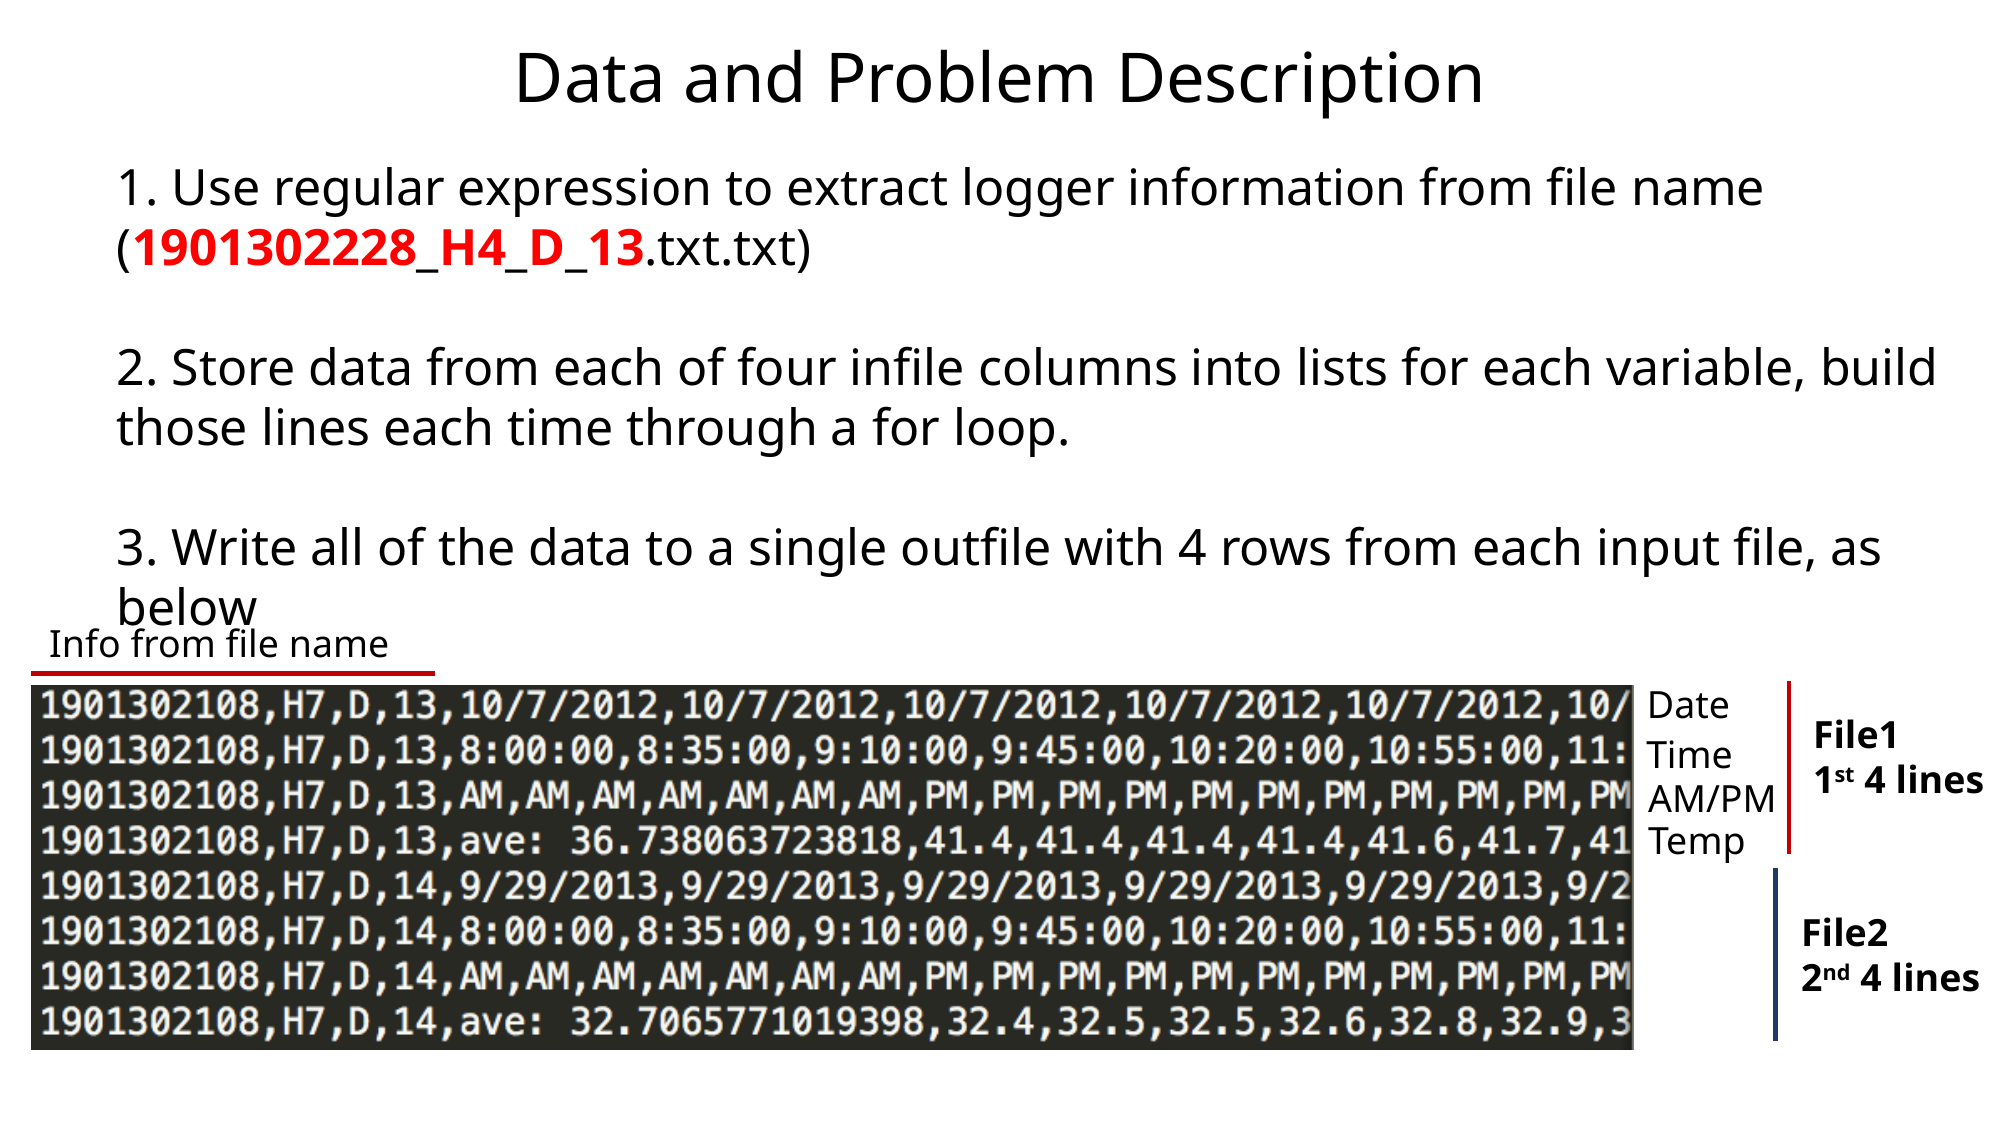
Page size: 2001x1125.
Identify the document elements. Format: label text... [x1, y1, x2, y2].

text_box Date [1632, 673, 1745, 723]
text_box Time [1634, 723, 1748, 767]
text_box AM/PM [1634, 767, 1787, 828]
text_box File1 1st 4 lines [1798, 703, 2000, 809]
text_box File2 2nd 4 lines [1786, 901, 1996, 1006]
text_box Temp [1634, 809, 1761, 870]
picture [30, 685, 1634, 1050]
text_box Data and Problem Description [499, 25, 1501, 124]
text_box 1. Use regular expression to extract logger information from file name (1901302228_H4_D_13.txt.txt) 2. Store data from each of four infile columns into lists for each variable, build those lines each time through a for loop. 3. Write all of the data to a single outfile with 4 rows from each input file, as below [102, 148, 1961, 643]
text_box Info from file name [34, 612, 405, 673]
